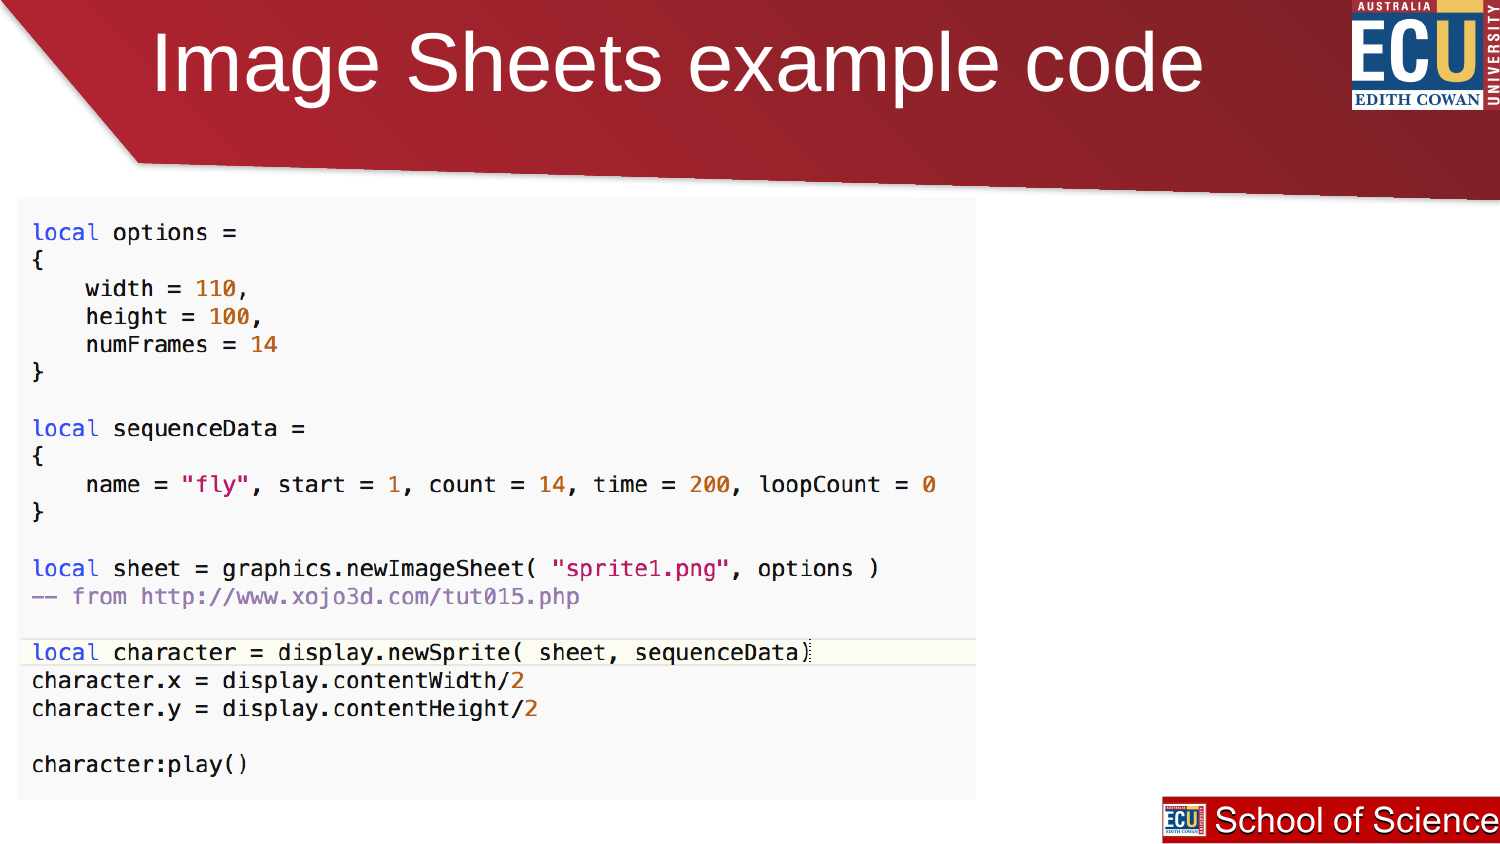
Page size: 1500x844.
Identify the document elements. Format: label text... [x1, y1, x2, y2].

picture [1162, 796, 1500, 844]
picture [1352, 0, 1500, 110]
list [17, 197, 977, 800]
title Image Sheets example code [135, 14, 1282, 103]
